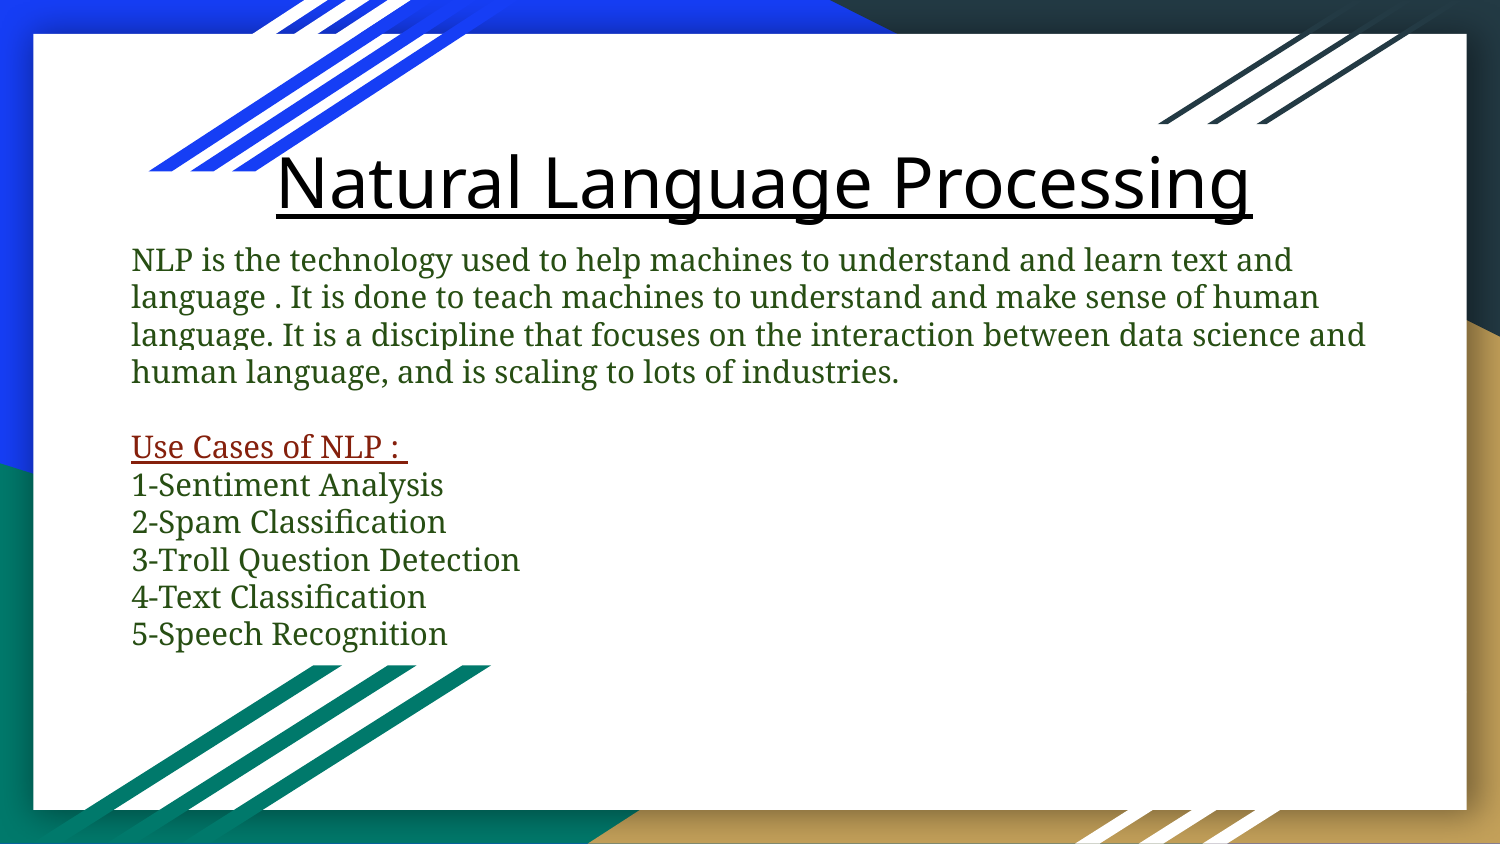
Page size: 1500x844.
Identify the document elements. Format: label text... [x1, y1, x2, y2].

subtitle NLP is the technology used to help machines to understand and learn text and language . It is done to teach machines to understand and make sense of human language. It is a discipline that focuses on the interaction between data science and human language, and is scaling to lots of industries. Use Cases of NLP : 1-Sentiment Analysis 2-Spam Classification 3-Troll Question Detection 4-Text Classification 5-Speech Recognition [116, 225, 1384, 689]
title Natural Language Processing [150, 61, 1379, 225]
